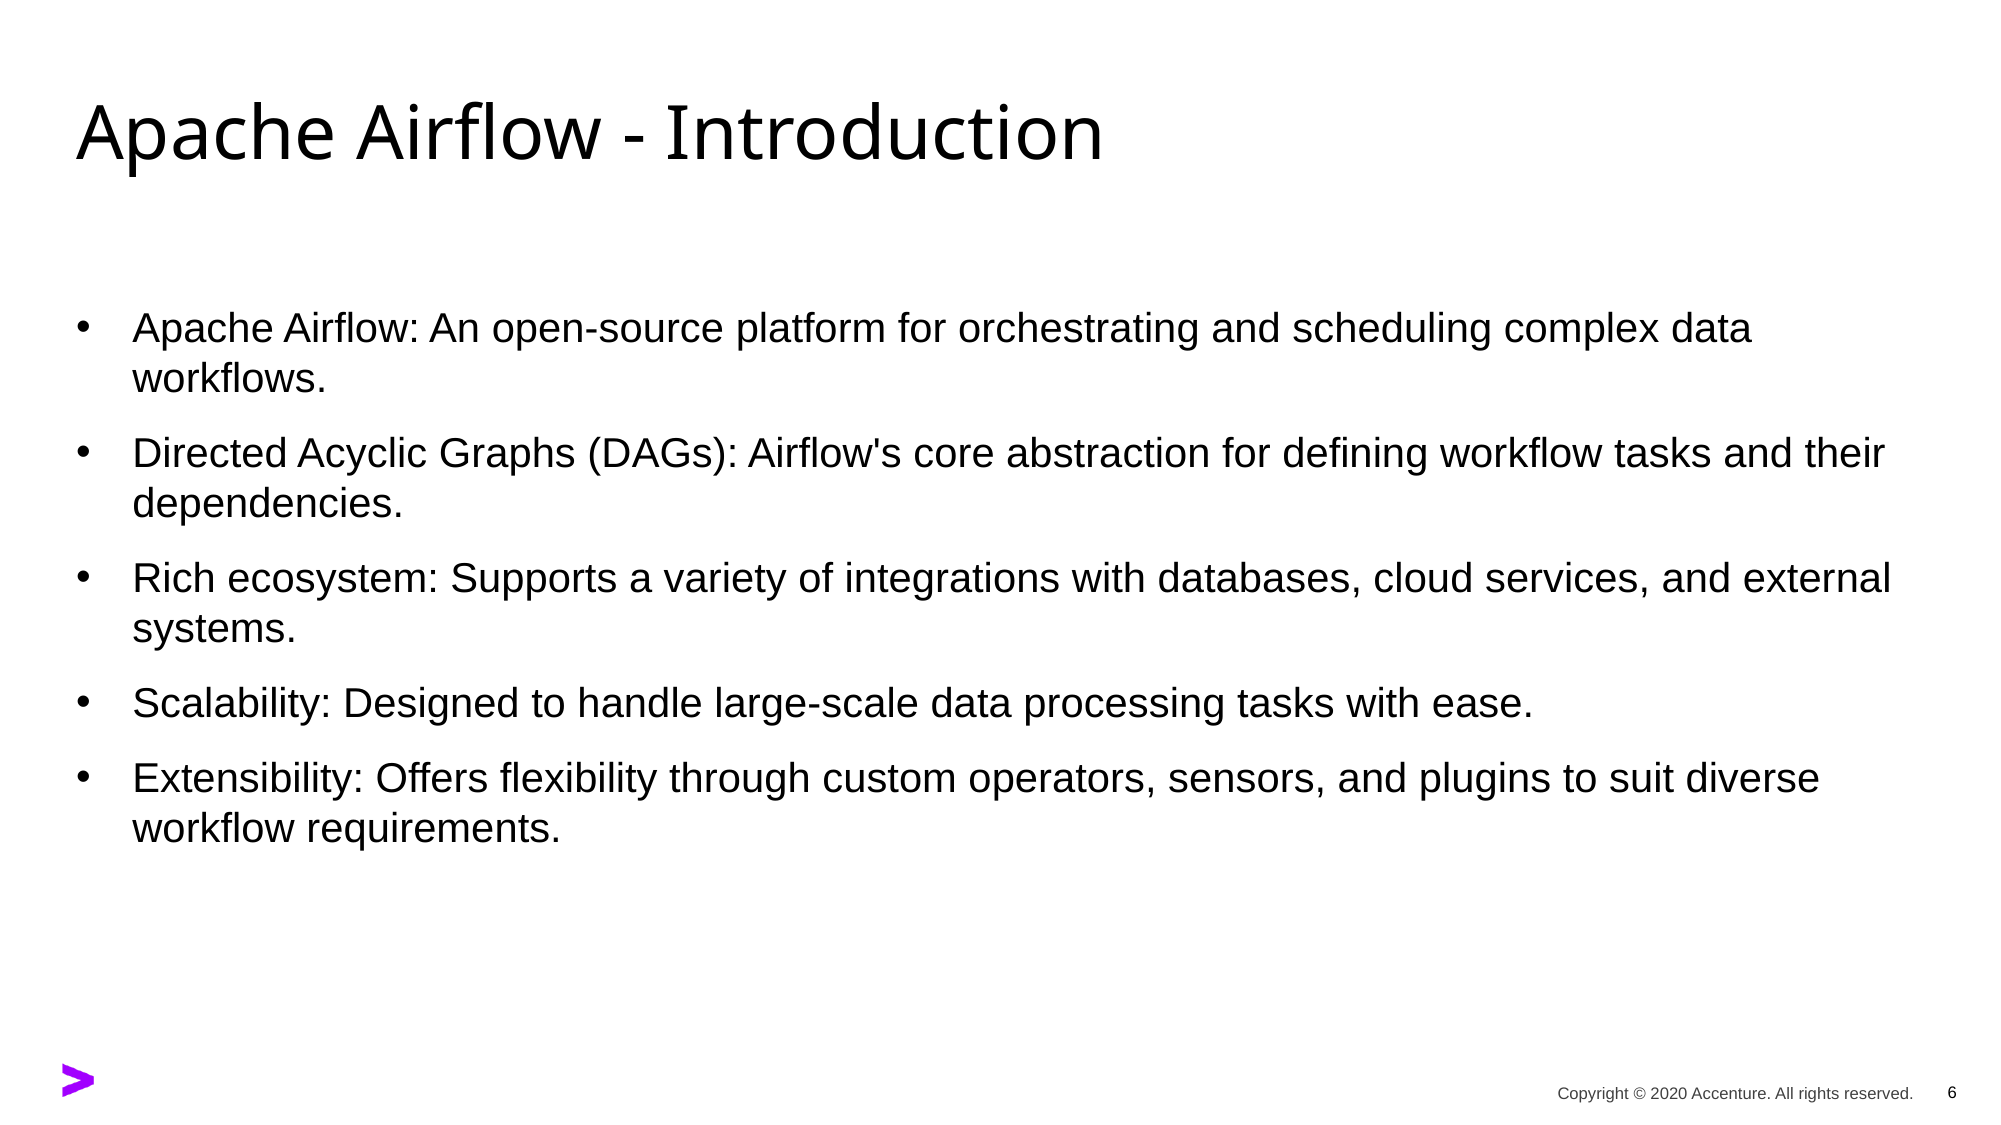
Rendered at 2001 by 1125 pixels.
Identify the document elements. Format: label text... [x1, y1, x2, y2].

picture [62, 1063, 94, 1097]
title Apache Airflow - Introduction [62, 56, 1938, 218]
slide_number 6 [1921, 1075, 1984, 1110]
list Apache Airflow: An open-source platform for orchestrating and scheduling complex data workflows. Directed Acyclic Graphs (DAGs): Airflow's core abstraction for defining workflow tasks and their dependencies. Rich ecosystem: Supports a variety of integrations with databases, cloud services, and external systems. Scalability: Designed to handle large-scale data processing tasks with ease. Extensibility: Offers flexibility through custom operators, sensors, and plugins to suit diverse workflow requirements. [61, 293, 1938, 928]
